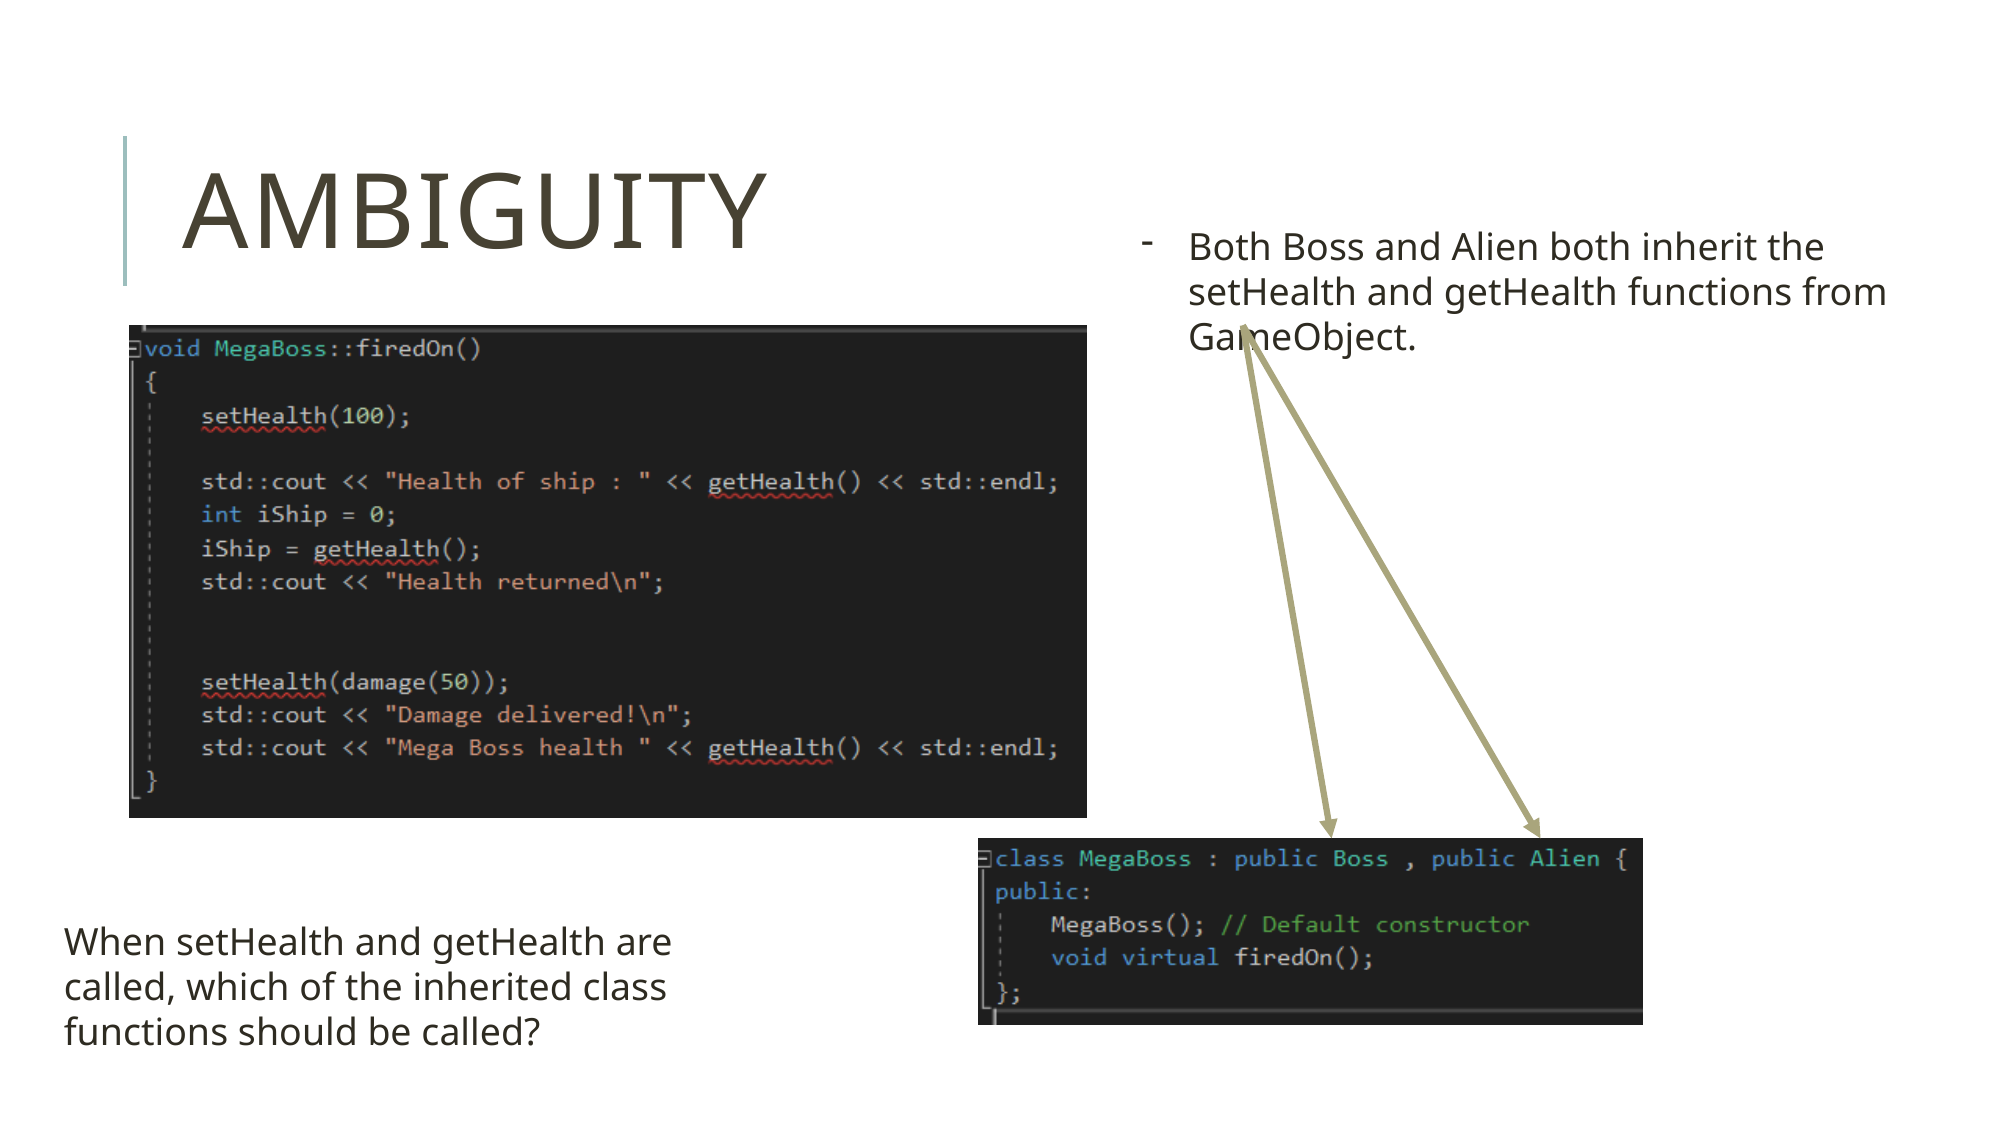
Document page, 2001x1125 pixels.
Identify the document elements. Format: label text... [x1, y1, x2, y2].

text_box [1242, 325, 1541, 839]
picture [978, 838, 1643, 1025]
title Ambiguity [168, 96, 1763, 342]
text_box When setHealth and getHealth are called, which of the inherited class functions should be called? [48, 910, 792, 1061]
picture [129, 325, 1087, 818]
text_box Both Boss and Alien both inherit the setHealth and getHealth functions from GameObject. [1126, 215, 1955, 366]
